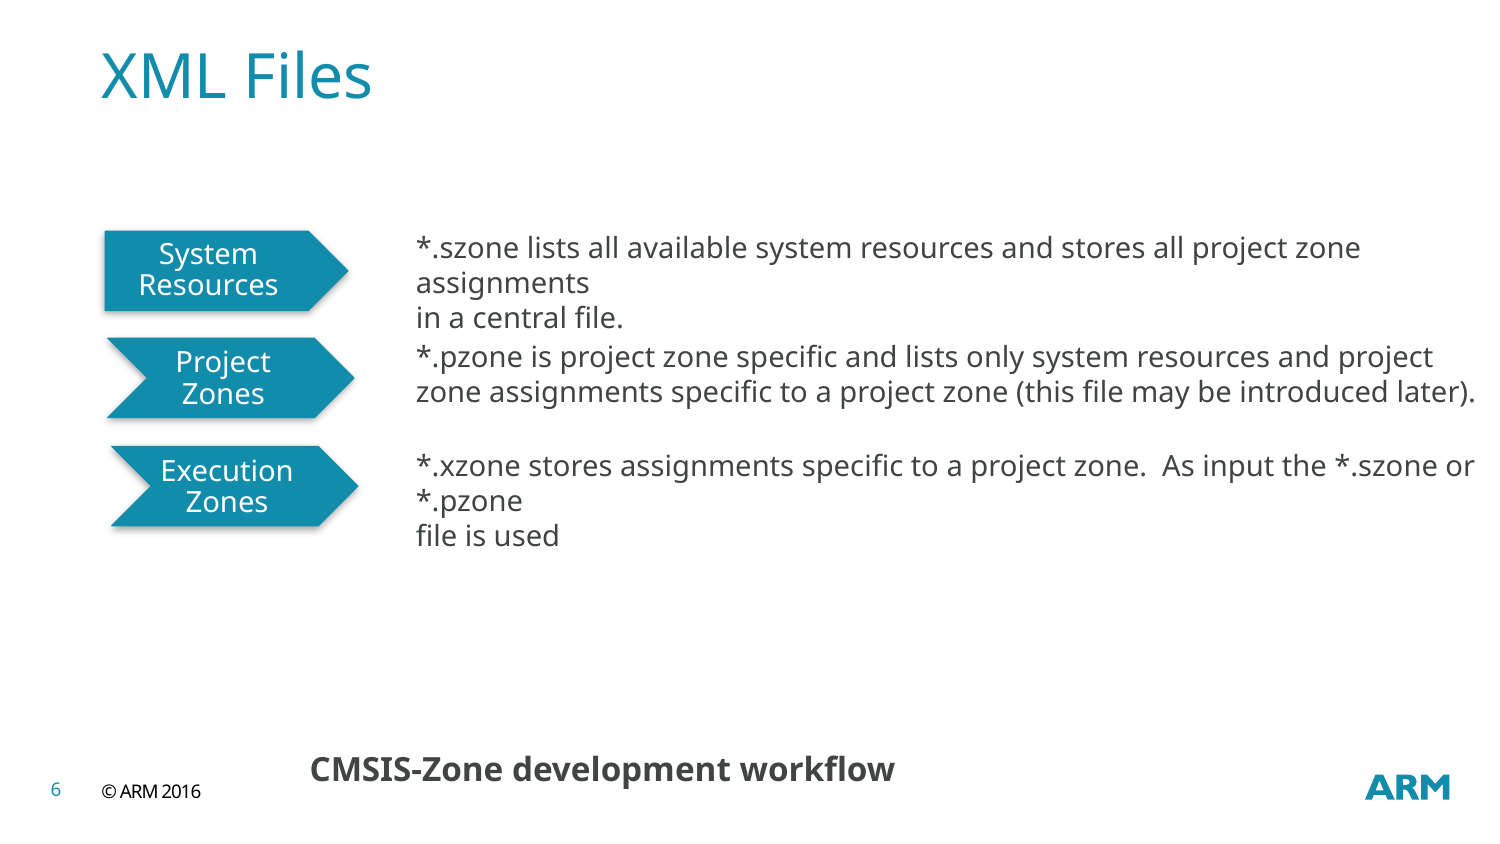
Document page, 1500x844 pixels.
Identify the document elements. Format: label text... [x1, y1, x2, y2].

text_box System Resources [108, 250, 309, 292]
text_box CMSIS-Zone development workflow [281, 747, 909, 795]
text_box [111, 446, 359, 527]
text_box *.xzone stores assignments specific to a project zone. As input the *.szone or *.pzone file is used [401, 439, 1500, 560]
title XML Files [101, 44, 1349, 113]
text_box *.pzone is project zone specific and lists only system resources and project zone assignments specific to a project zone (this file may be introduced later). [401, 330, 1500, 416]
text_box *.szone lists all available system resources and stores all project zone assignments in a central file. [401, 221, 1500, 330]
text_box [107, 337, 355, 418]
text_box [104, 230, 349, 312]
